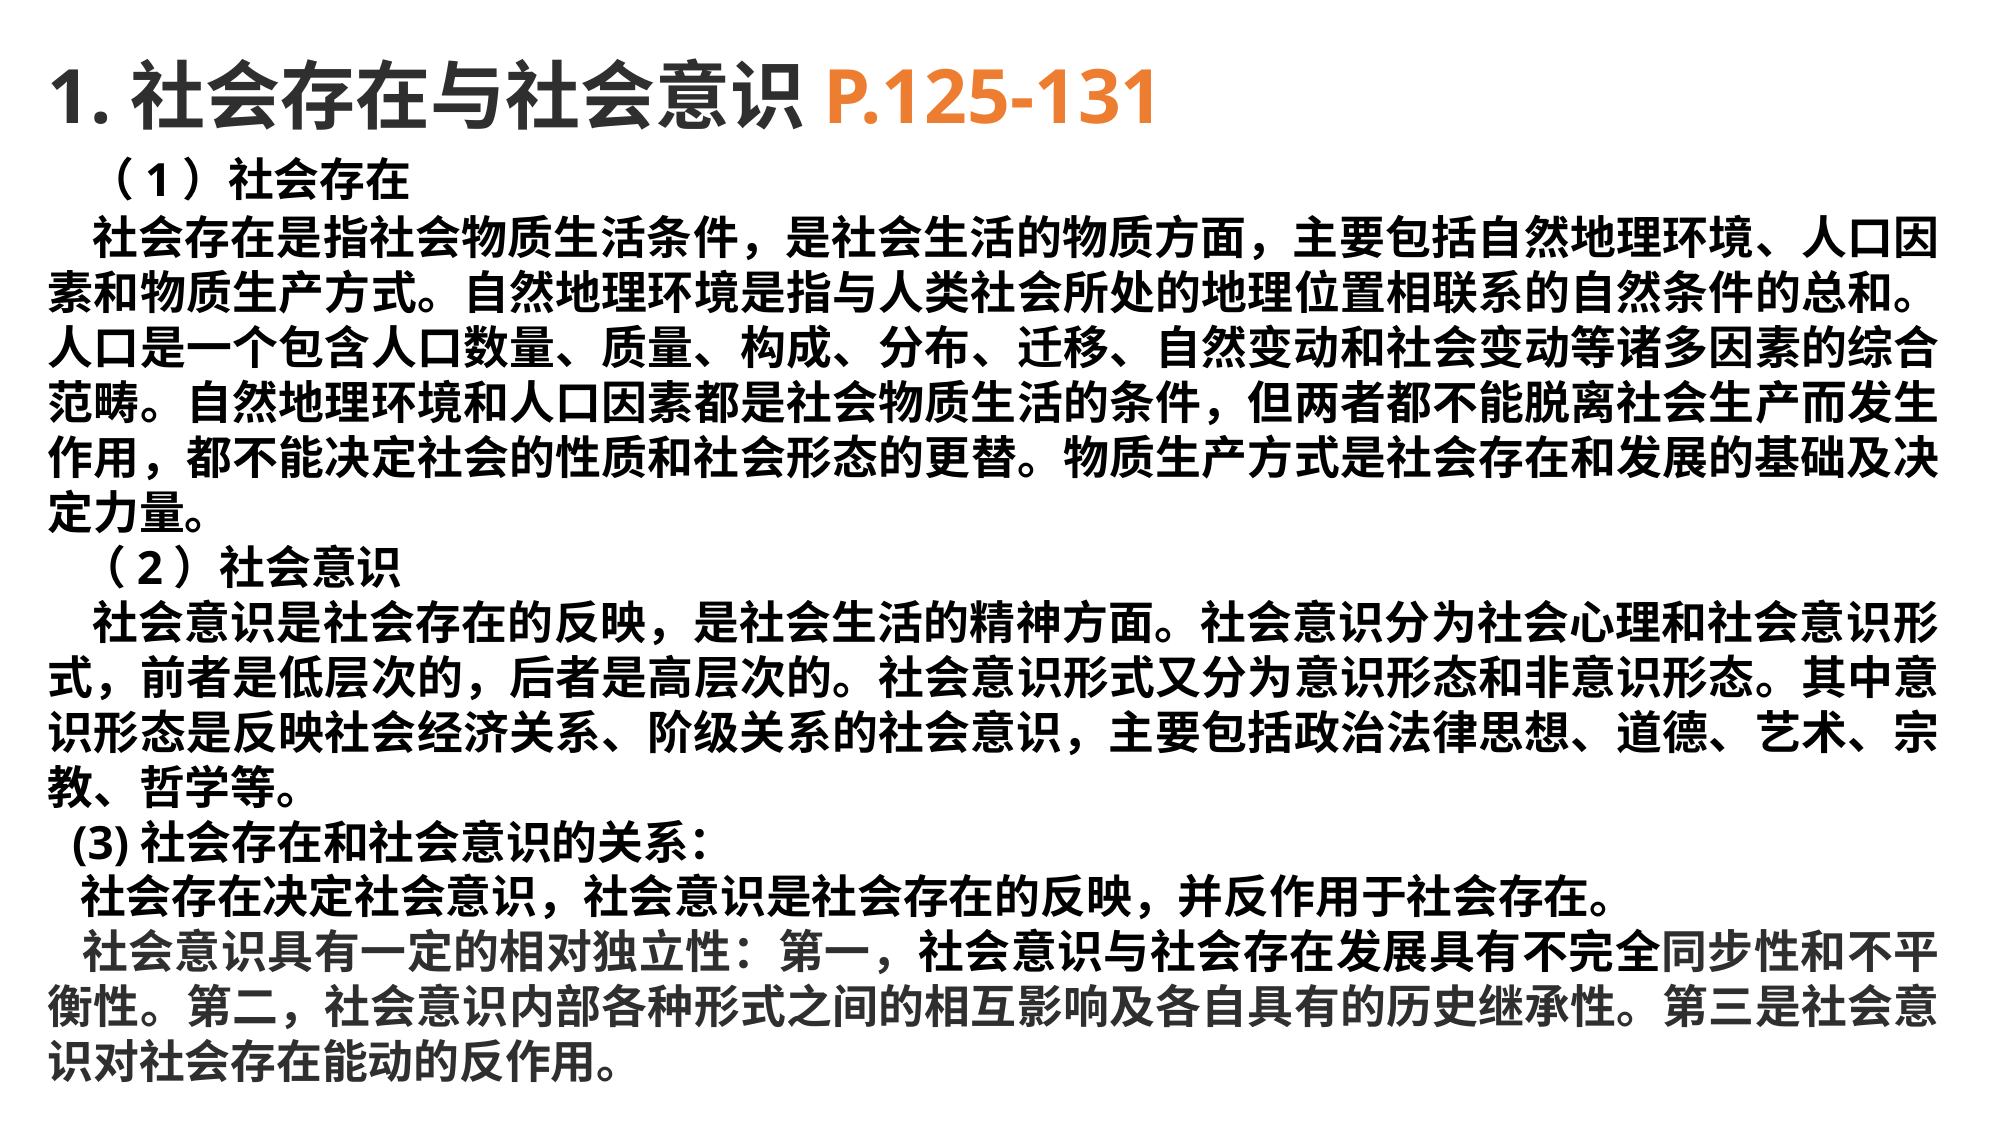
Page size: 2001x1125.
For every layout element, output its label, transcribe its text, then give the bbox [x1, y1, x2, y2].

text_box 1.社会存在与社会意识P.125-131 （1）社会存在 社会存在是指社会物质生活条件，是社会生活的物质方面，主要包括自然地理环境、人口因素和物质生产方式。自然地理环境是指与人类社会所处的地理位置相联系的自然条件的总和。人口是一个包含人口数量、质量、构成、分布、迁移、自然变动和社会变动等诸多因素的综合范畴。自然地理环境和人口因素都是社会物质生活的条件，但两者都不能脱离社会生产而发生作用，都不能决定社会的性质和社会形态的更替。物质生产方式是社会存在和发展的基础及决定力量。 （2）社会意识 社会意识是社会存在的反映，是社会生活的精神方面。社会意识分为社会心理和社会意识形式，前者是低层次的，后者是高层次的。社会意识形式又分为意识形态和非意识形态。其中意识形态是反映社会经济关系、阶级关系的社会意识，主要包括政治法律思想、道德、艺术、宗教、哲学等。 (3)社会存在和社会意识的关系： 社会存在决定社会意识，社会意识是社会存在的反映，并反作用于社会存在。 社会意识具有一定的相对独立性：第一，社会意识与社会存在发展具有不完全同步性和不平衡性。第二，社会意识内部各种形式之间的相互影响及各自具有的历史继承性。第三是社会意识对社会存在能动的反作用。 [33, 41, 1955, 1096]
